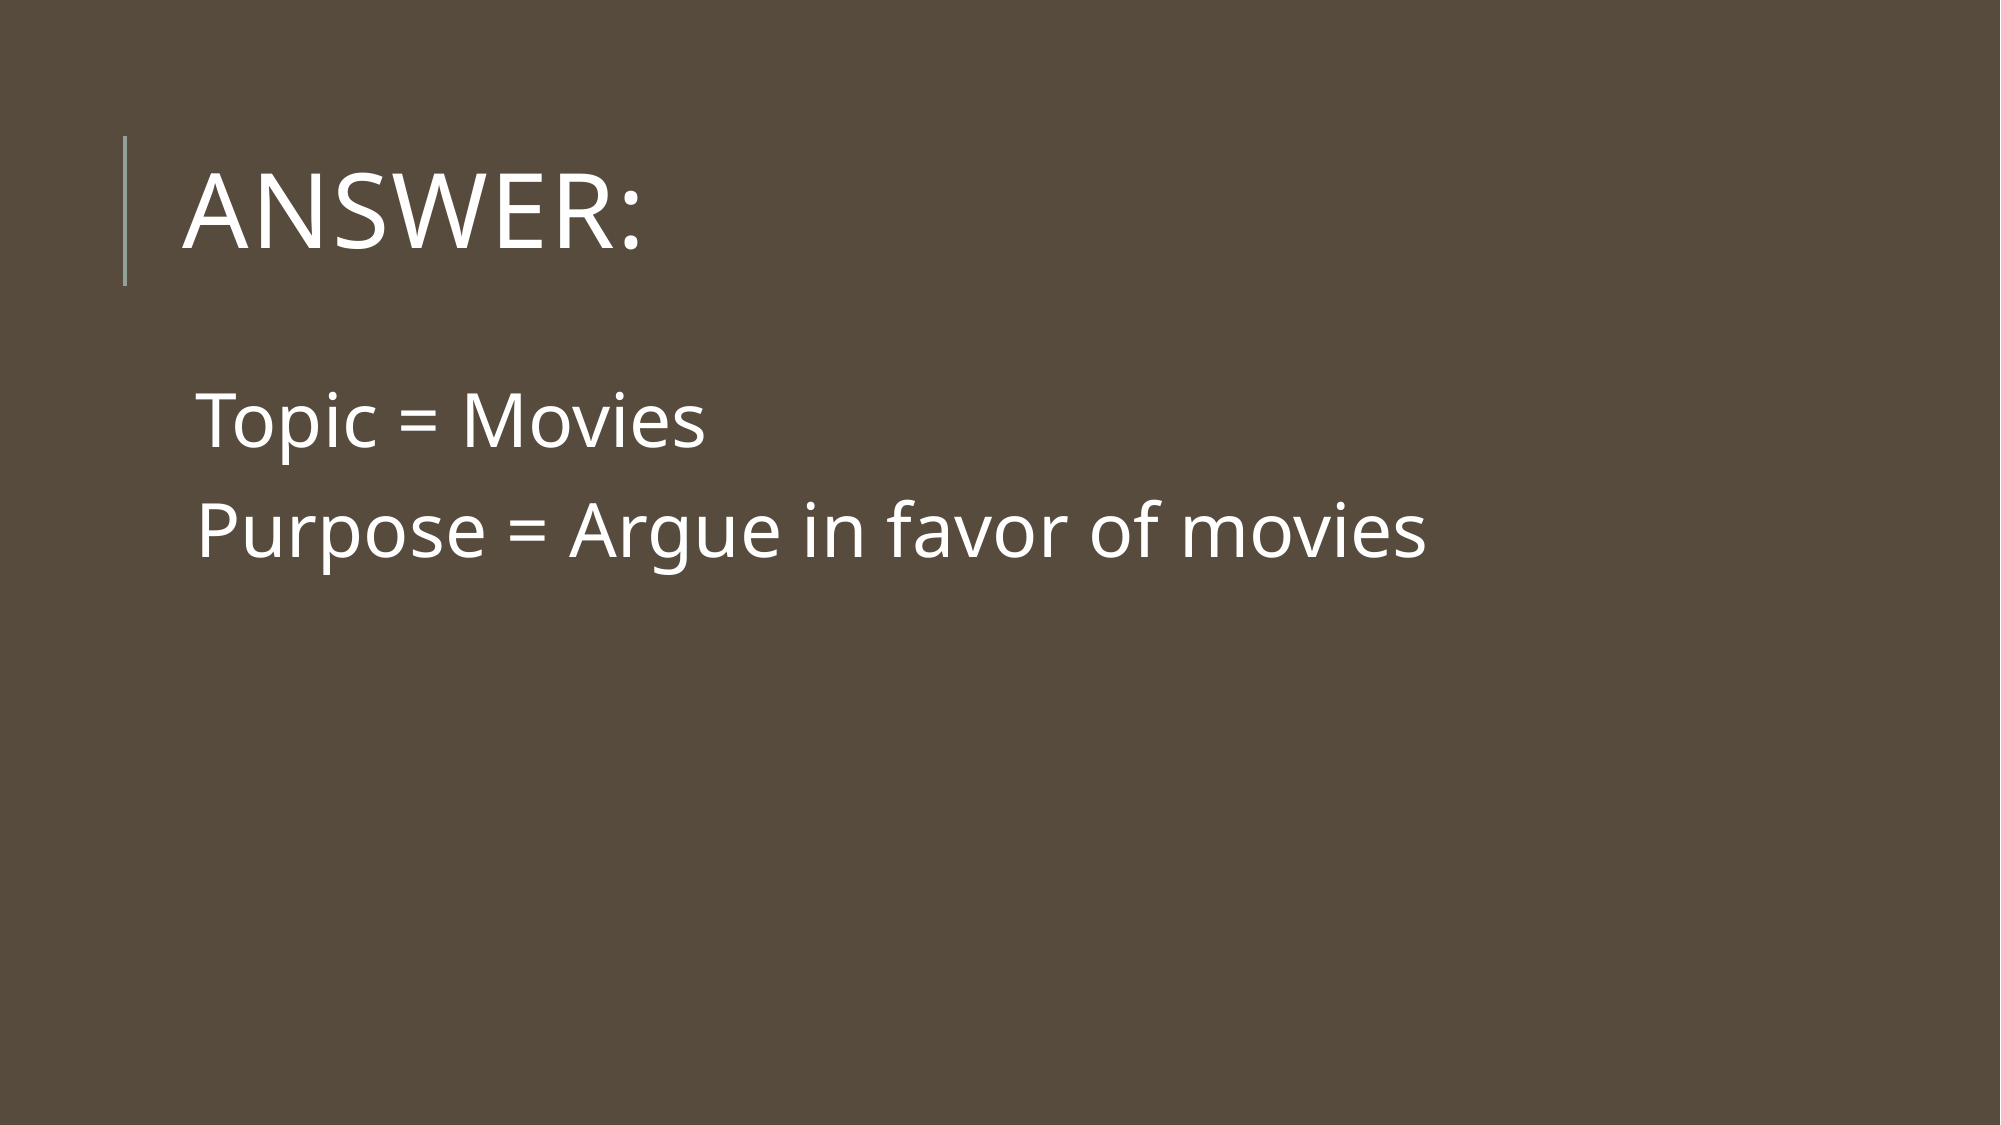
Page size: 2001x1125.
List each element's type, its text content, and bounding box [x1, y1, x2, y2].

list Topic = Movies Purpose = Argue in favor of movies [168, 375, 1763, 1035]
title Answer: [168, 96, 1763, 342]
